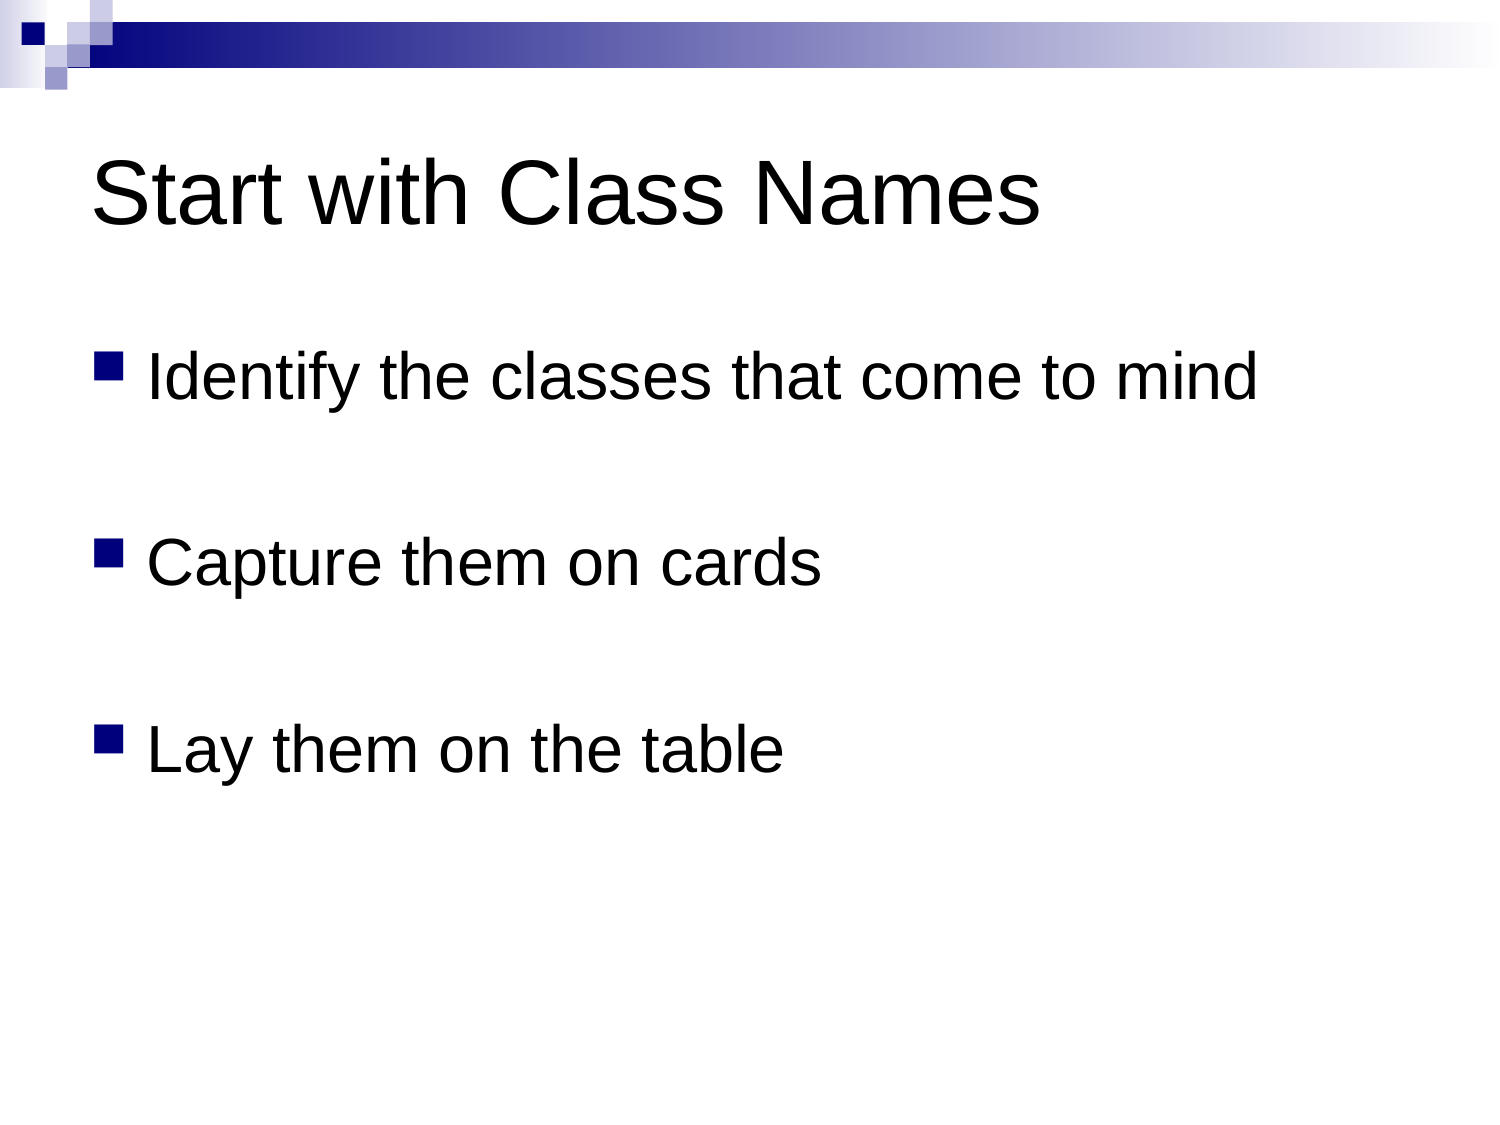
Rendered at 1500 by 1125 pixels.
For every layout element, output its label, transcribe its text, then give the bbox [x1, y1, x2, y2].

title Start with Class Names [75, 75, 1425, 300]
list Identify the classes that come to mind Capture them on cards Lay them on the table [75, 324, 1425, 963]
